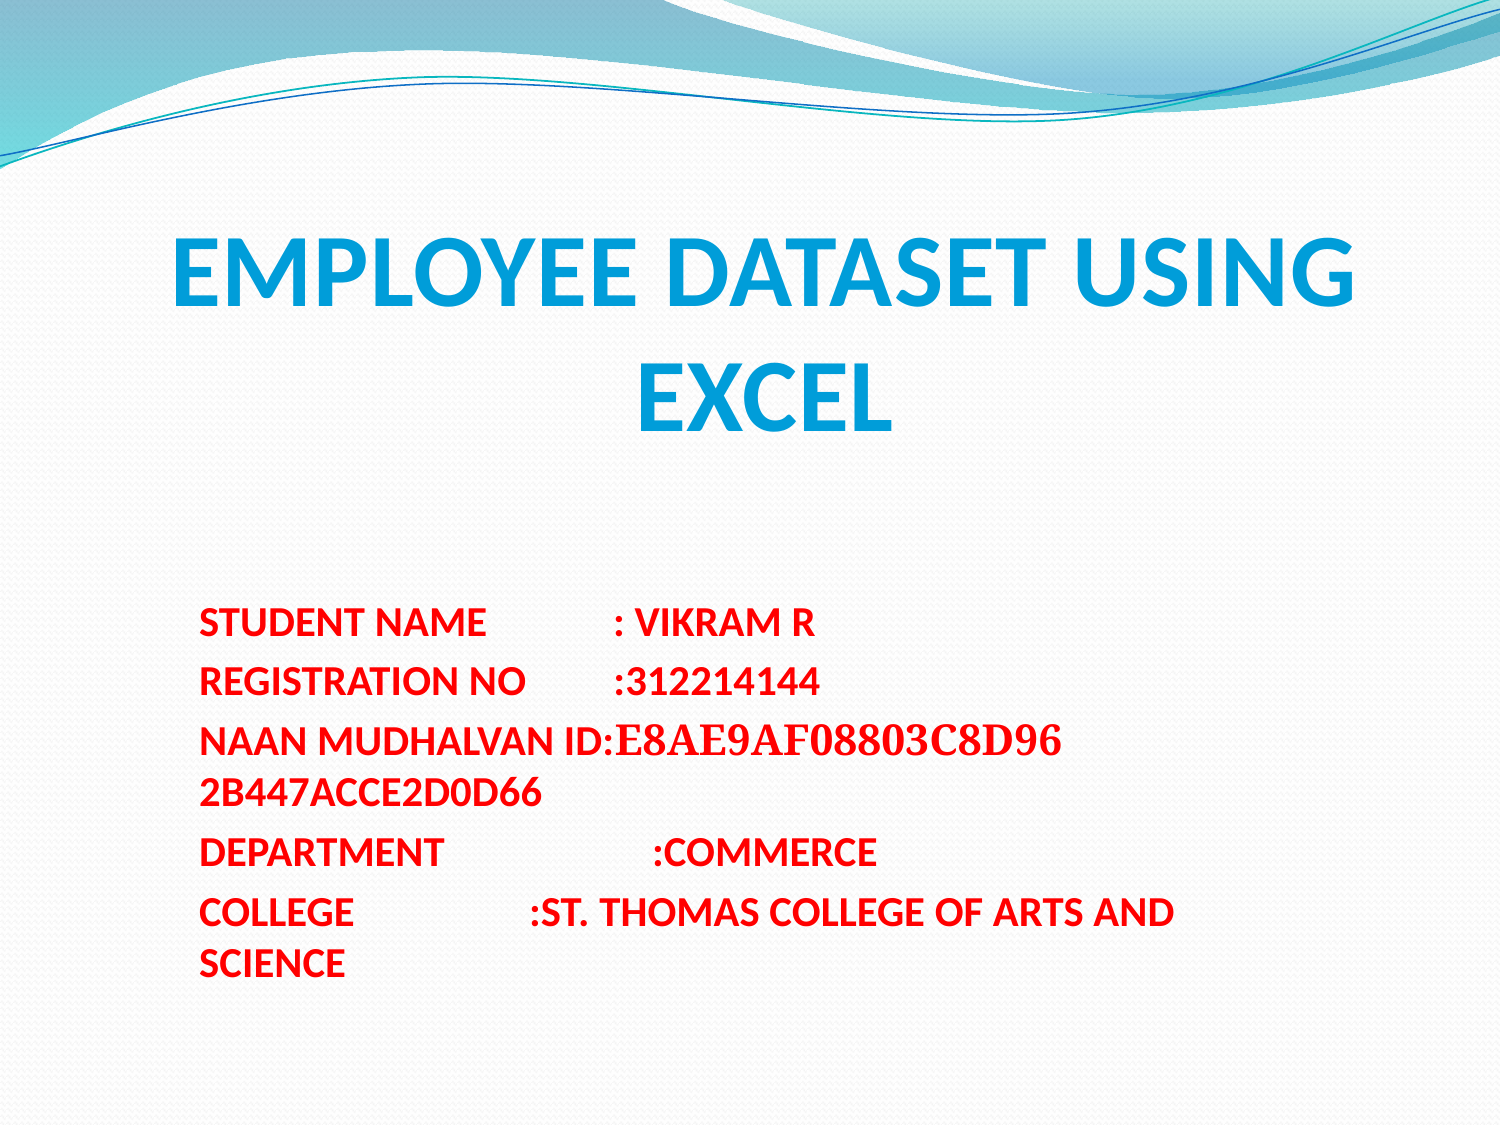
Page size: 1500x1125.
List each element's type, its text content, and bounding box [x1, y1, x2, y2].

subtitle STUDENT NAME : Vikram R REGISTRATION NO :312214144 NAAN MUDHALVAN ID:E8AE9AF08803C8D96 2B447ACCE2D0D66 DEPARTMENT :COMMERCE COLLEGE :St. THOMAS COLLEGE OF ARTS AND SCIENCE [199, 585, 1395, 997]
title EMPLOYEE DATASET USING EXCEL [128, 210, 1404, 453]
